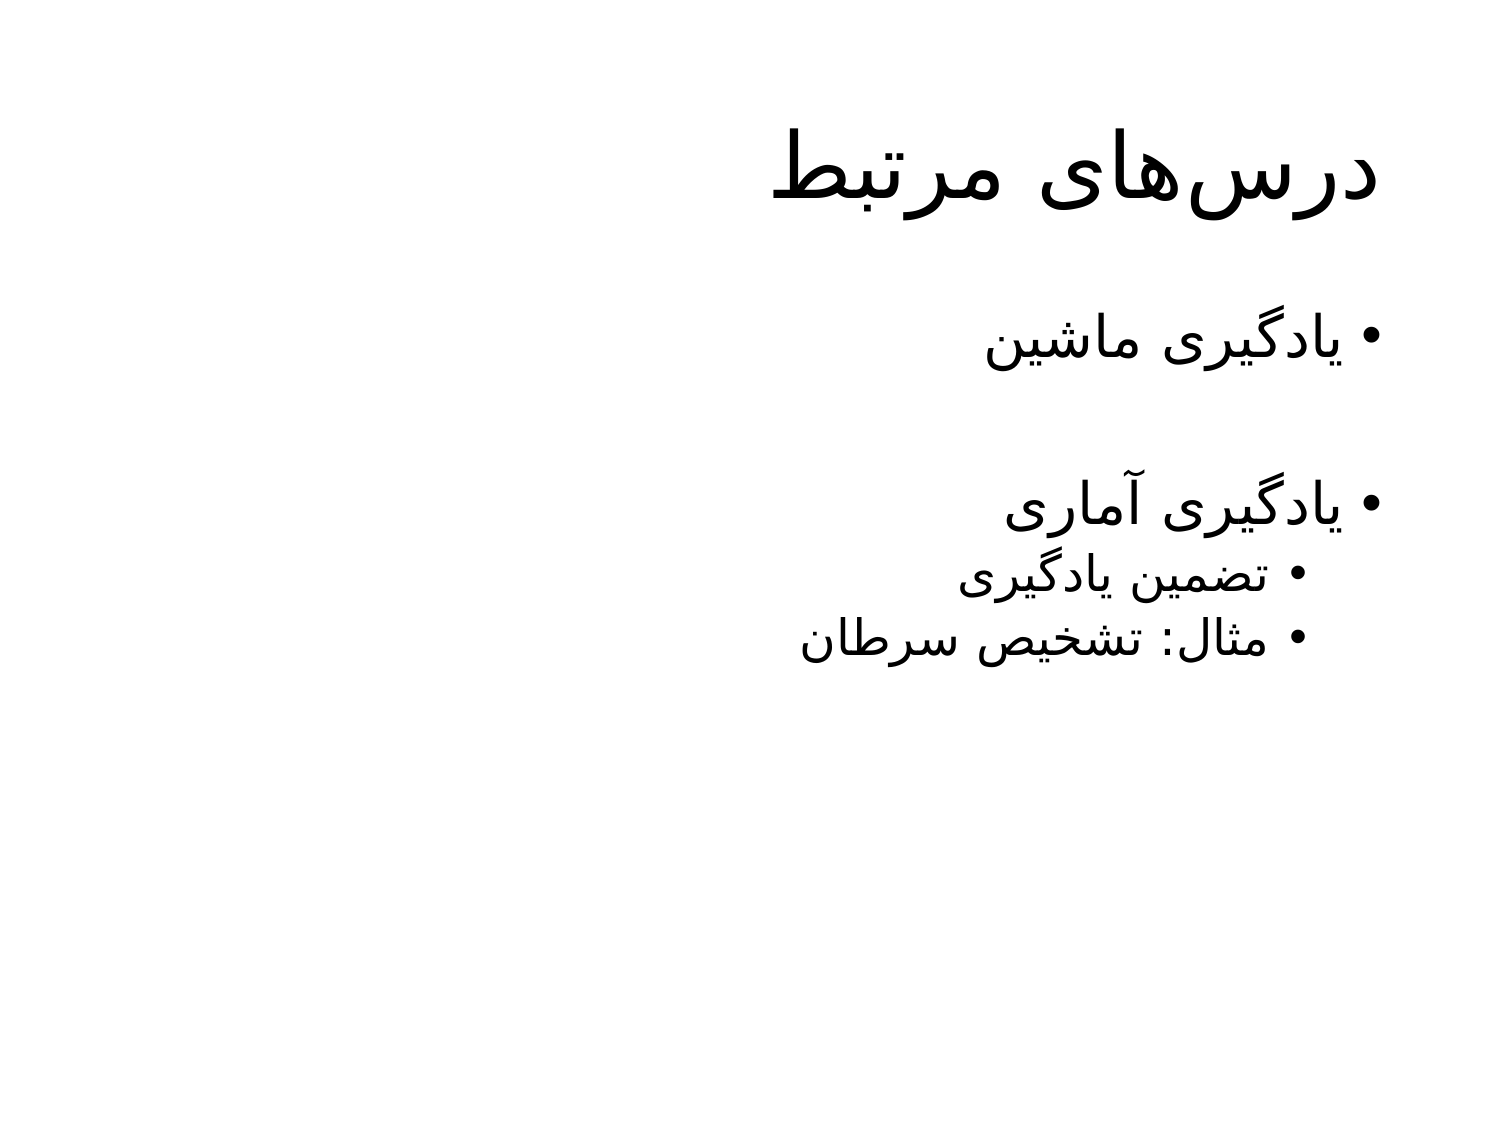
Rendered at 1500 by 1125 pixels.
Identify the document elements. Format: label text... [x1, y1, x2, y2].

list یادگیری ماشین یادگیری آماری تضمین یادگیری مثال: تشخیص سرطان [103, 299, 1397, 1014]
title درس‌های مرتبط [103, 59, 1397, 278]
